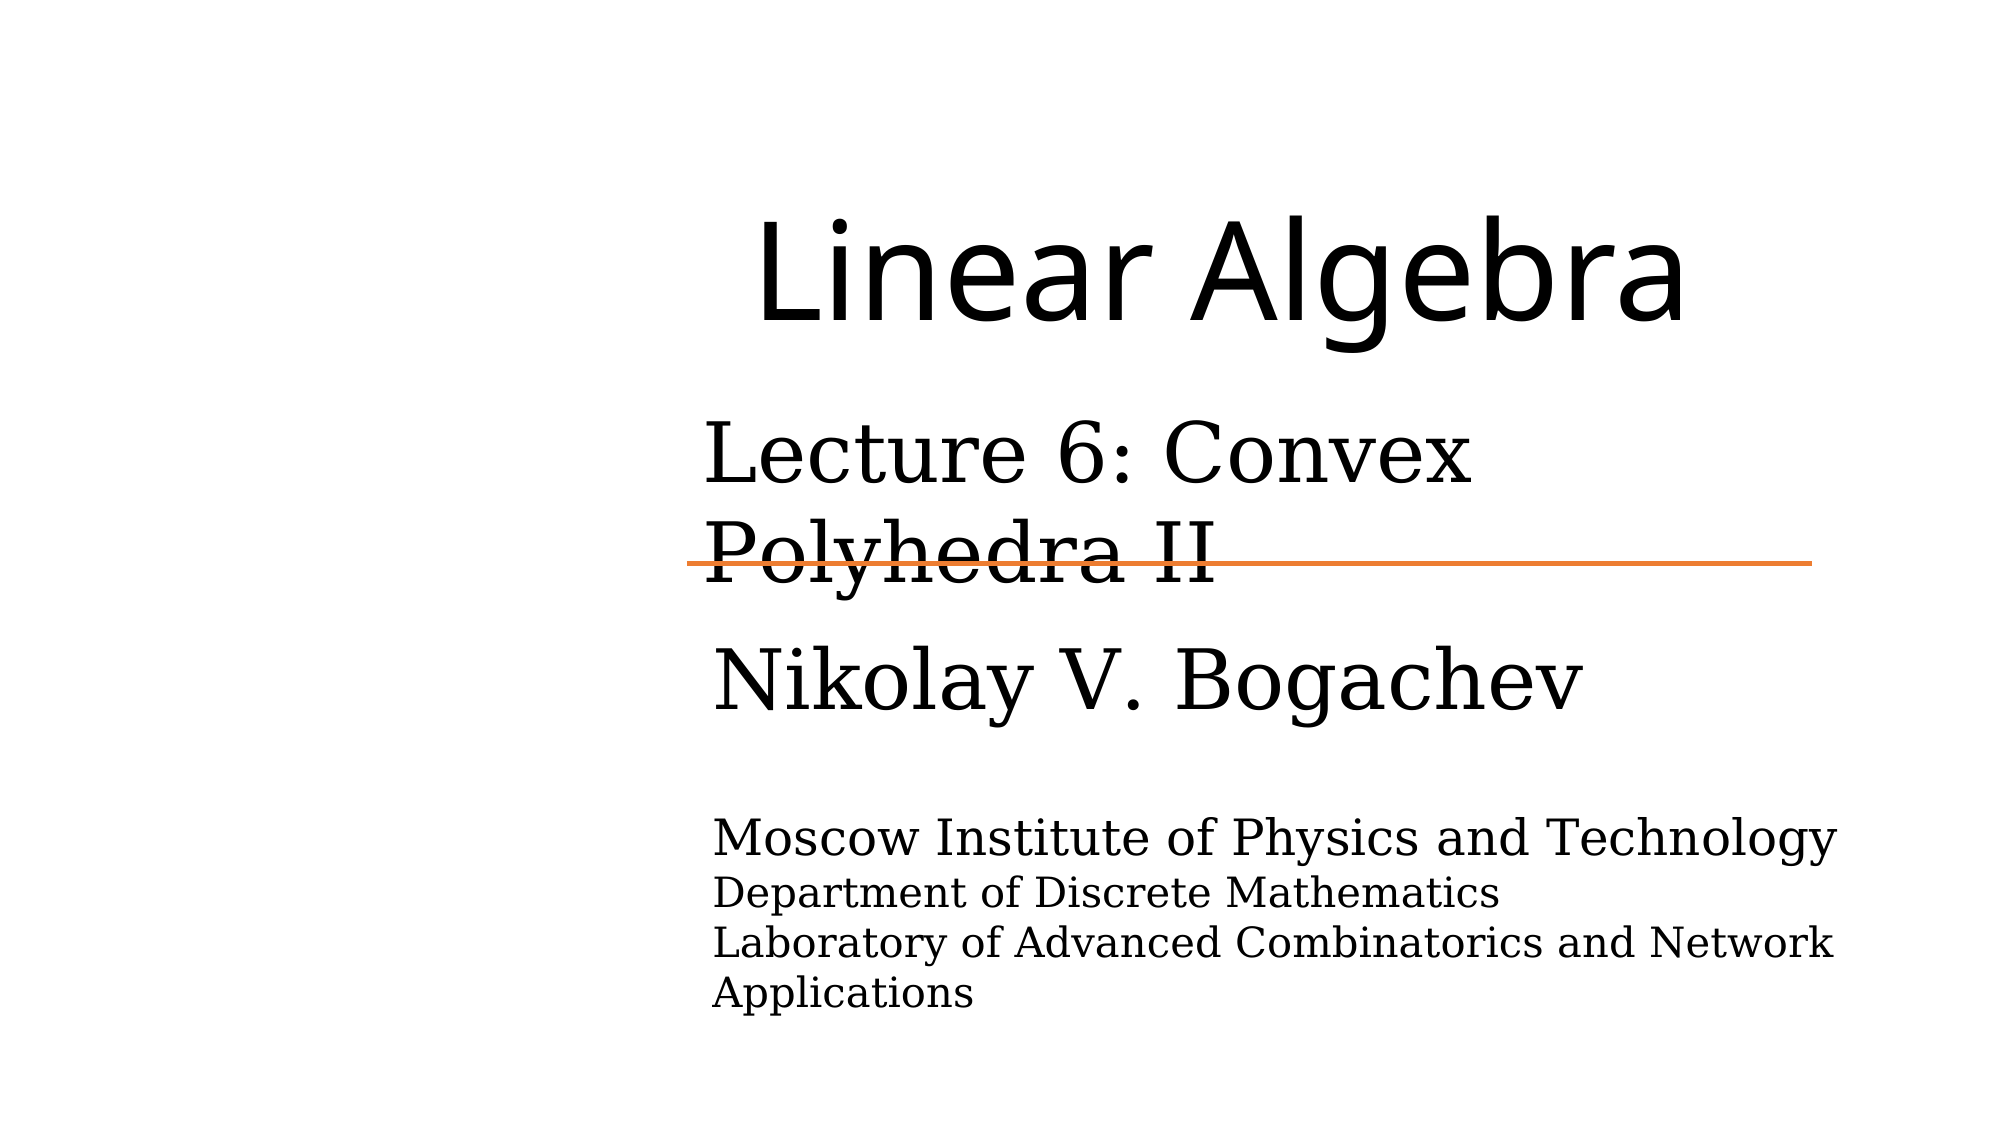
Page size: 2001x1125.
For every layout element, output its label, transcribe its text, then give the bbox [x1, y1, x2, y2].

text_box Nikolay V. Bogachev Moscow Institute of Physics and Technology Department of Discrete Mathematics Laboratory of Advanced Combinatorics and Network Applications [697, 618, 2000, 1024]
text_box Lecture 6: Convex Polyhedra II [686, 392, 1920, 608]
text_box Linear Algebra [736, 175, 1707, 356]
